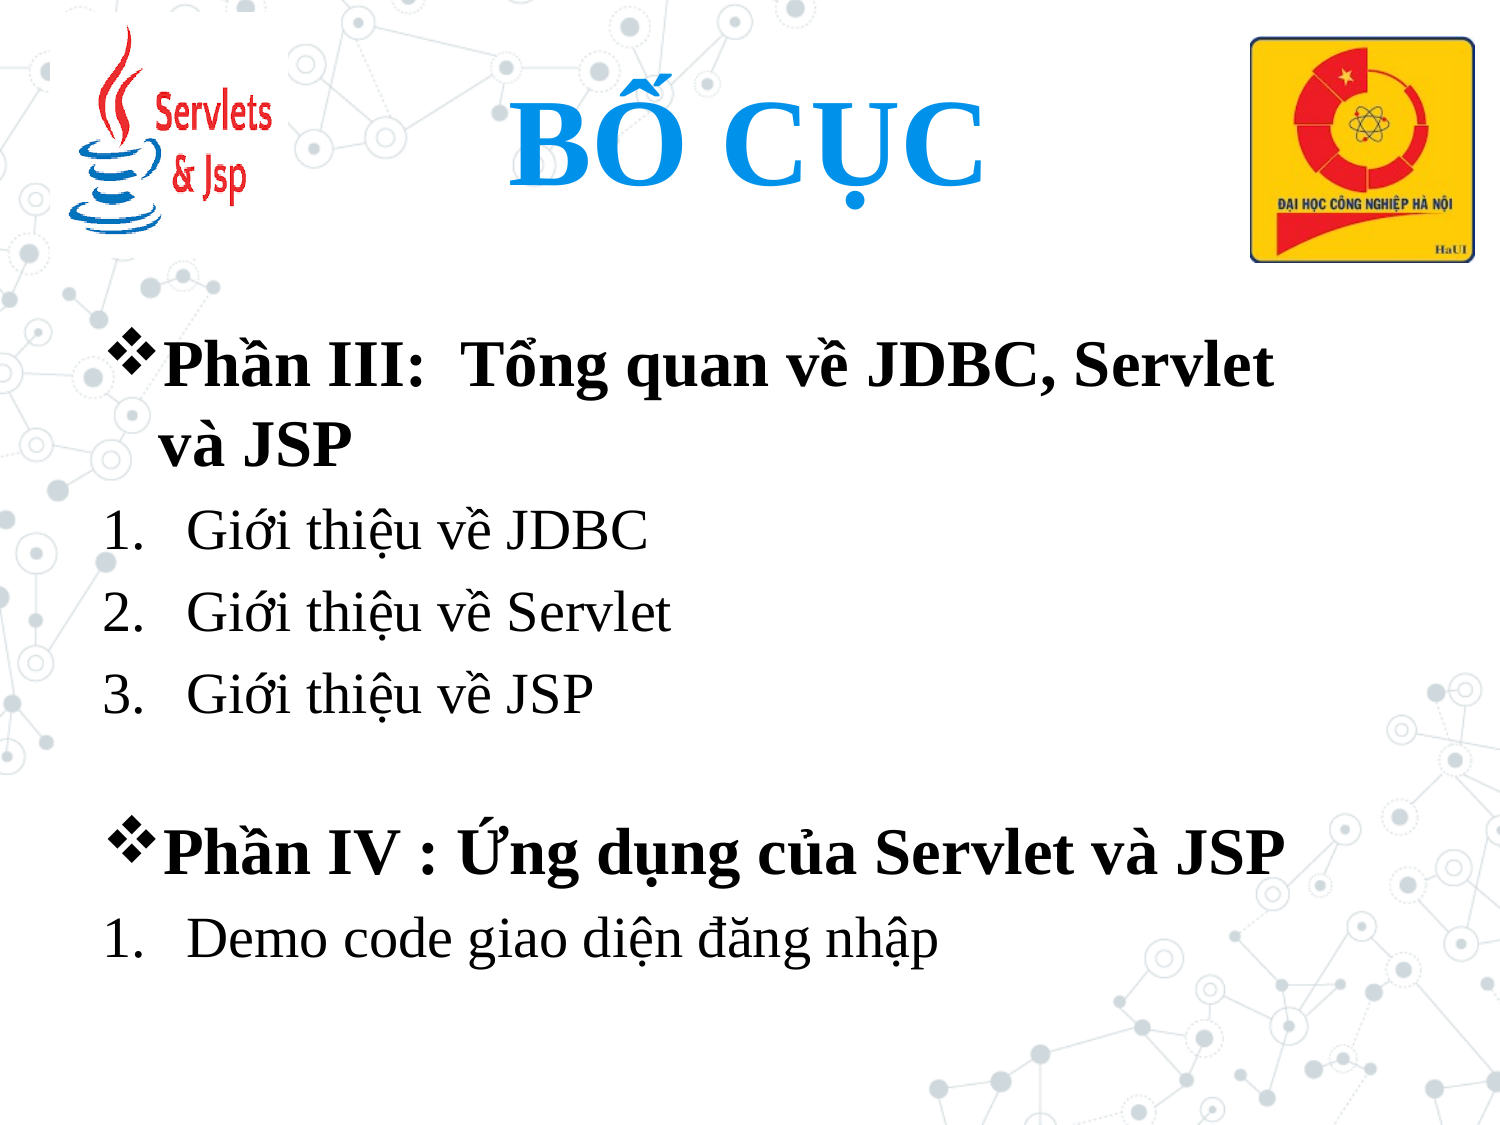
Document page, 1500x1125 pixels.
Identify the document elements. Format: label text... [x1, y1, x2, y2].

picture [0, 0, 1500, 1125]
text_box BỐ CỤC [291, 45, 1244, 233]
text_box Phần III: Tổng quan về JDBC, Servlet và JSP Giới thiệu về JDBC Giới thiệu về Servlet Giới thiệu về JSP Phần IV : Ứng dụng của Servlet và JSP Demo code giao diện đăng nhập [87, 312, 1338, 1005]
